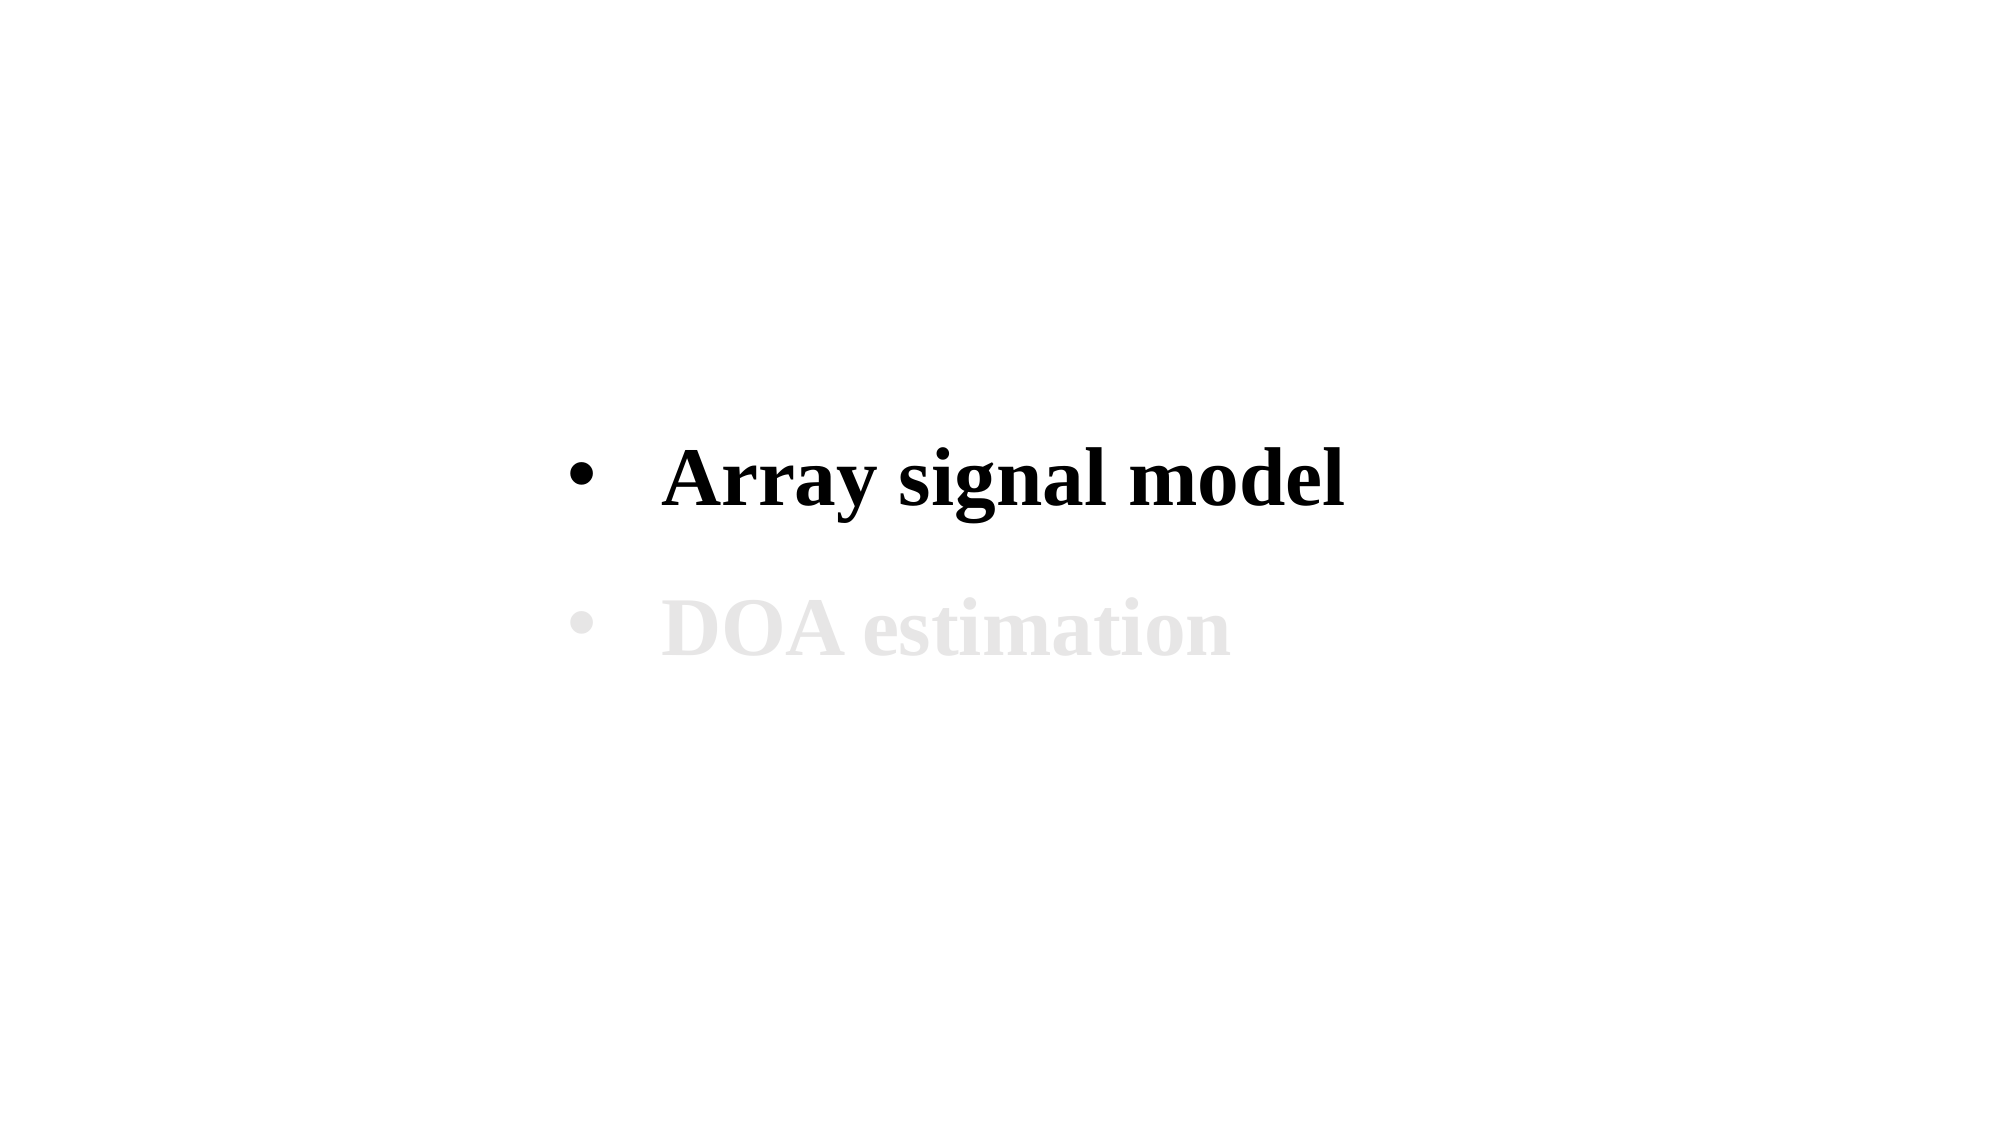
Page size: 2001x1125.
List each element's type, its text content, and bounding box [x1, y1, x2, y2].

text_box Array signal model DOA estimation [552, 364, 1682, 680]
